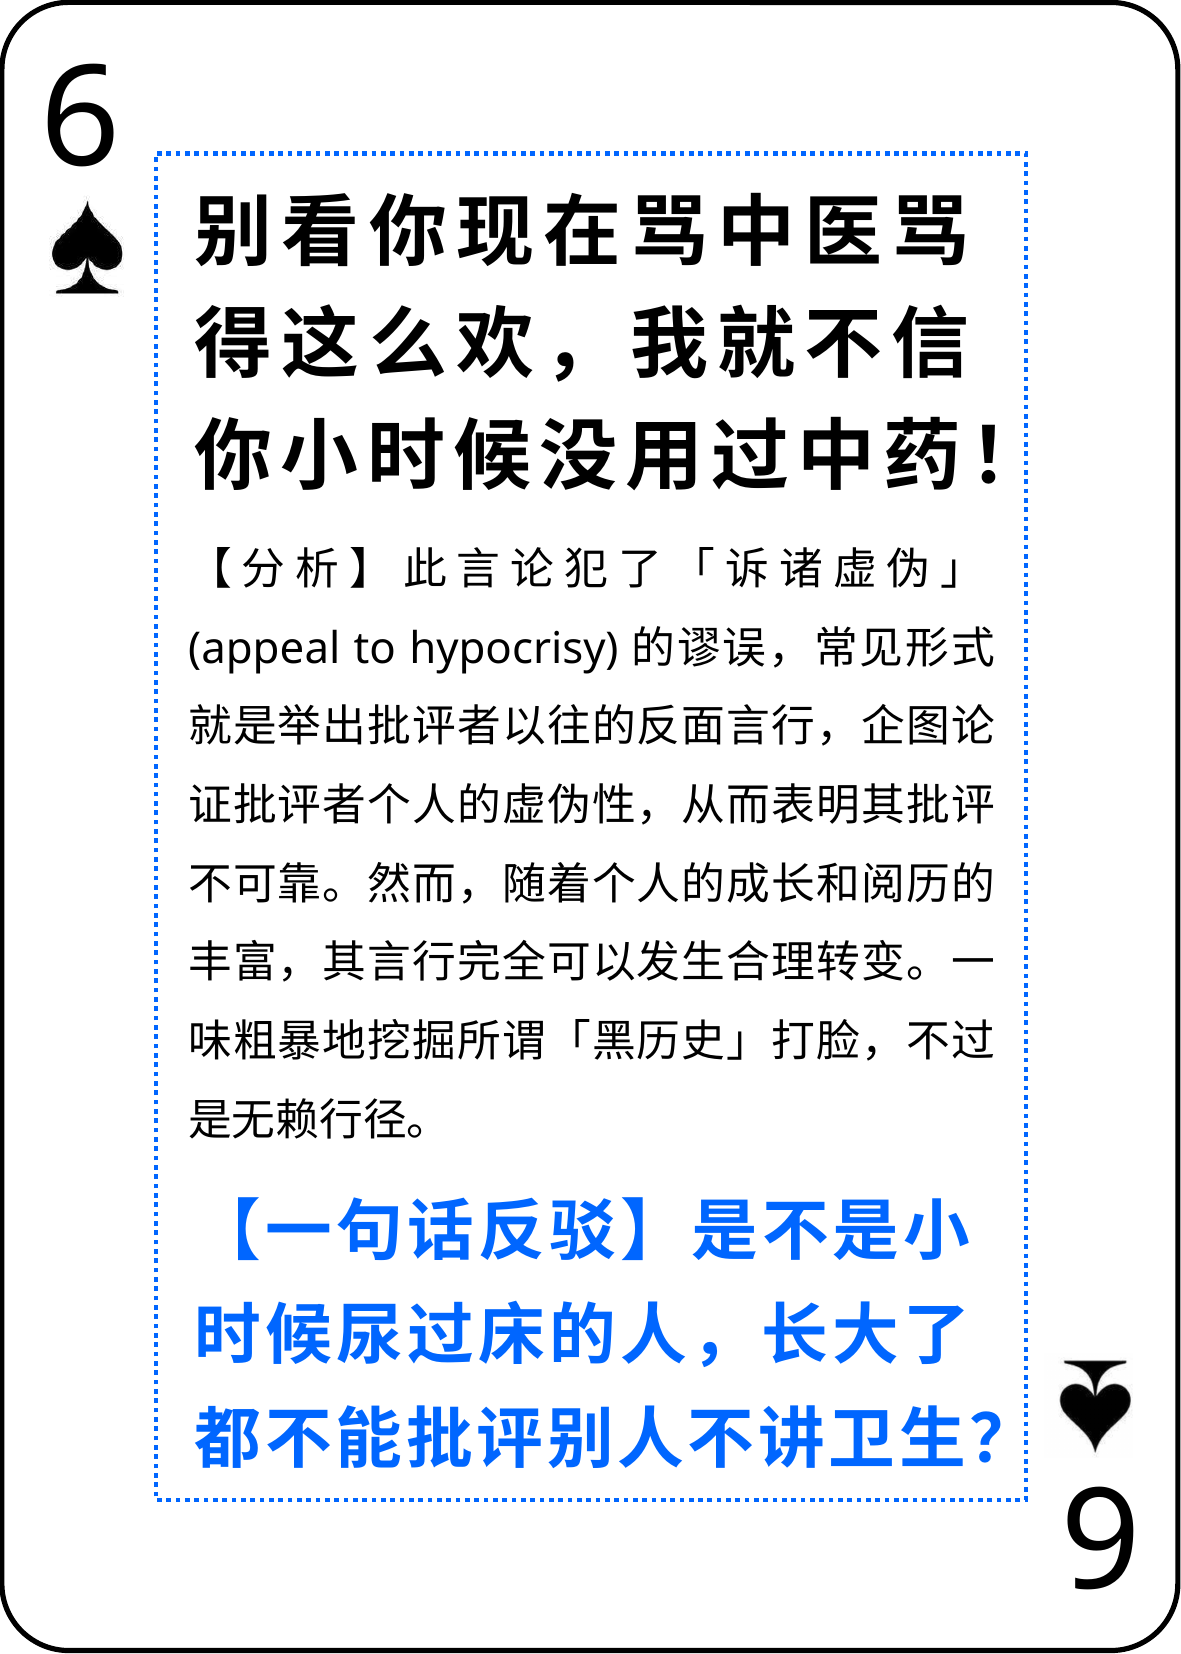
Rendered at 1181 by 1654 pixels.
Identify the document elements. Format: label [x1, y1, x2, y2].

text_box [1042, 1353, 1156, 1636]
text_box [25, 18, 140, 300]
text_box [0, 1, 1179, 1652]
